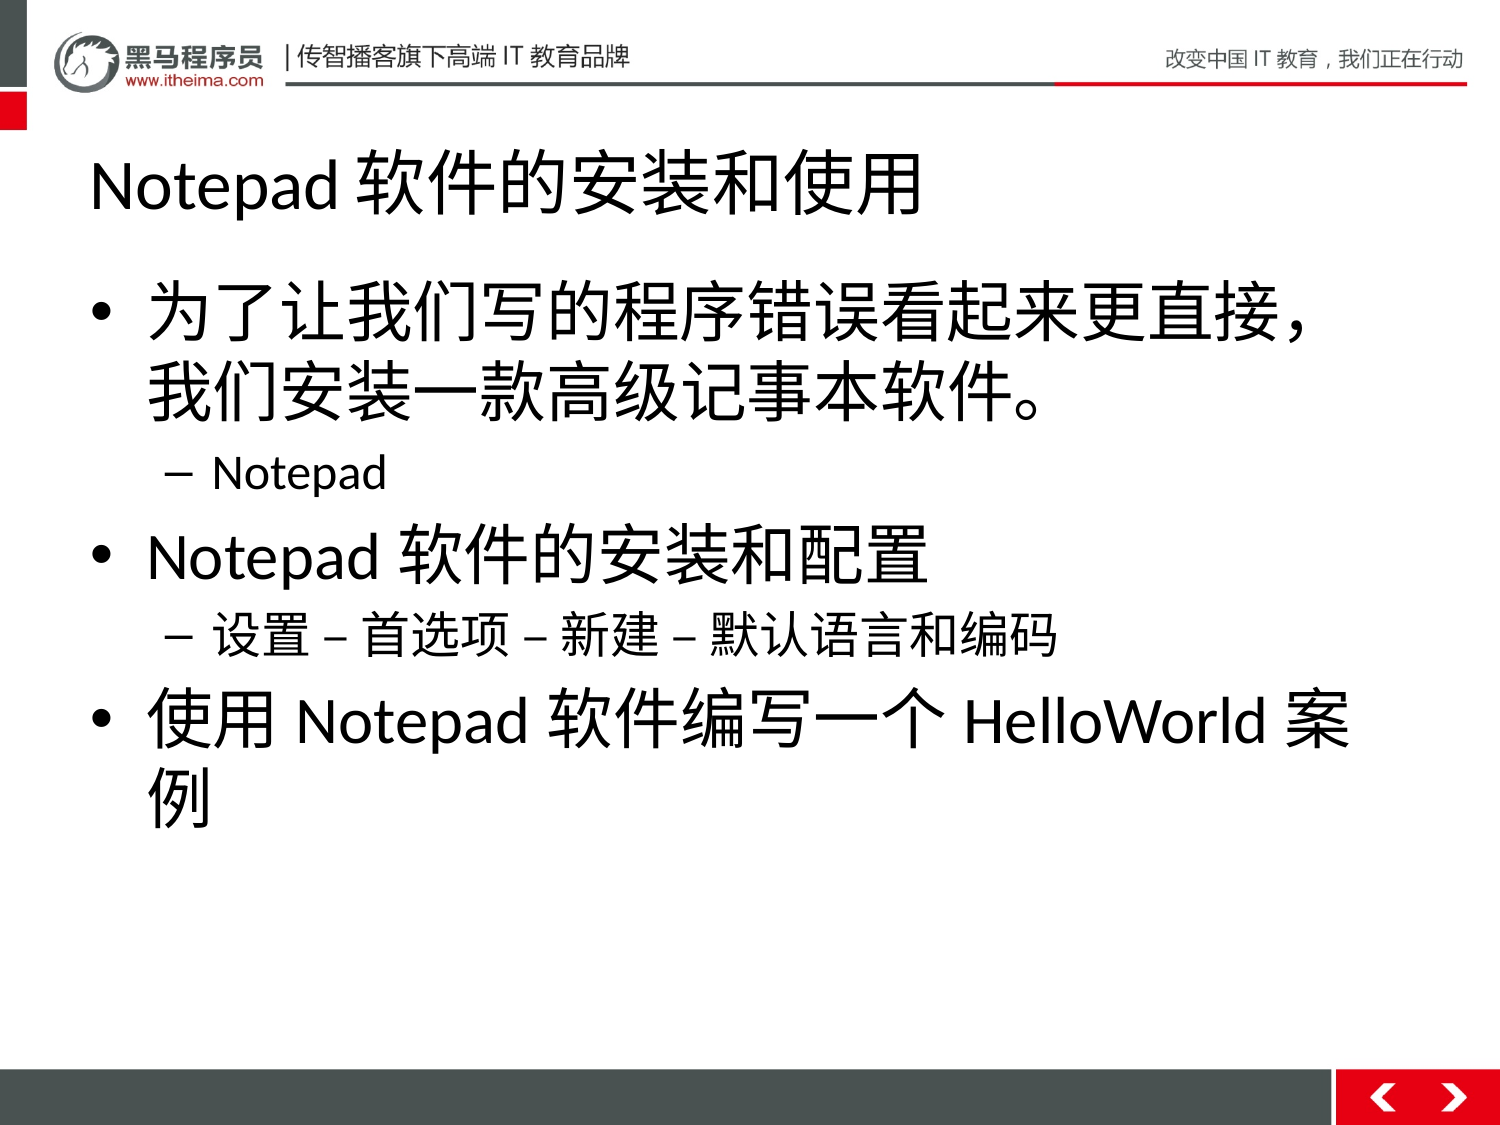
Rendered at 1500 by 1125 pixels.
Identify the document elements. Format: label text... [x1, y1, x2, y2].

title Notepad软件的安装和使用 [75, 45, 1425, 233]
picture [0, 0, 1500, 1125]
list 为了让我们写的程序错误看起来更直接，我们安装一款高级记事本软件。 Notepad Notepad软件的安装和配置 设置 – 首选项 – 新建 – 默认语言和编码 使用Notepad软件编写一个HelloWorld案例 [75, 262, 1425, 1005]
